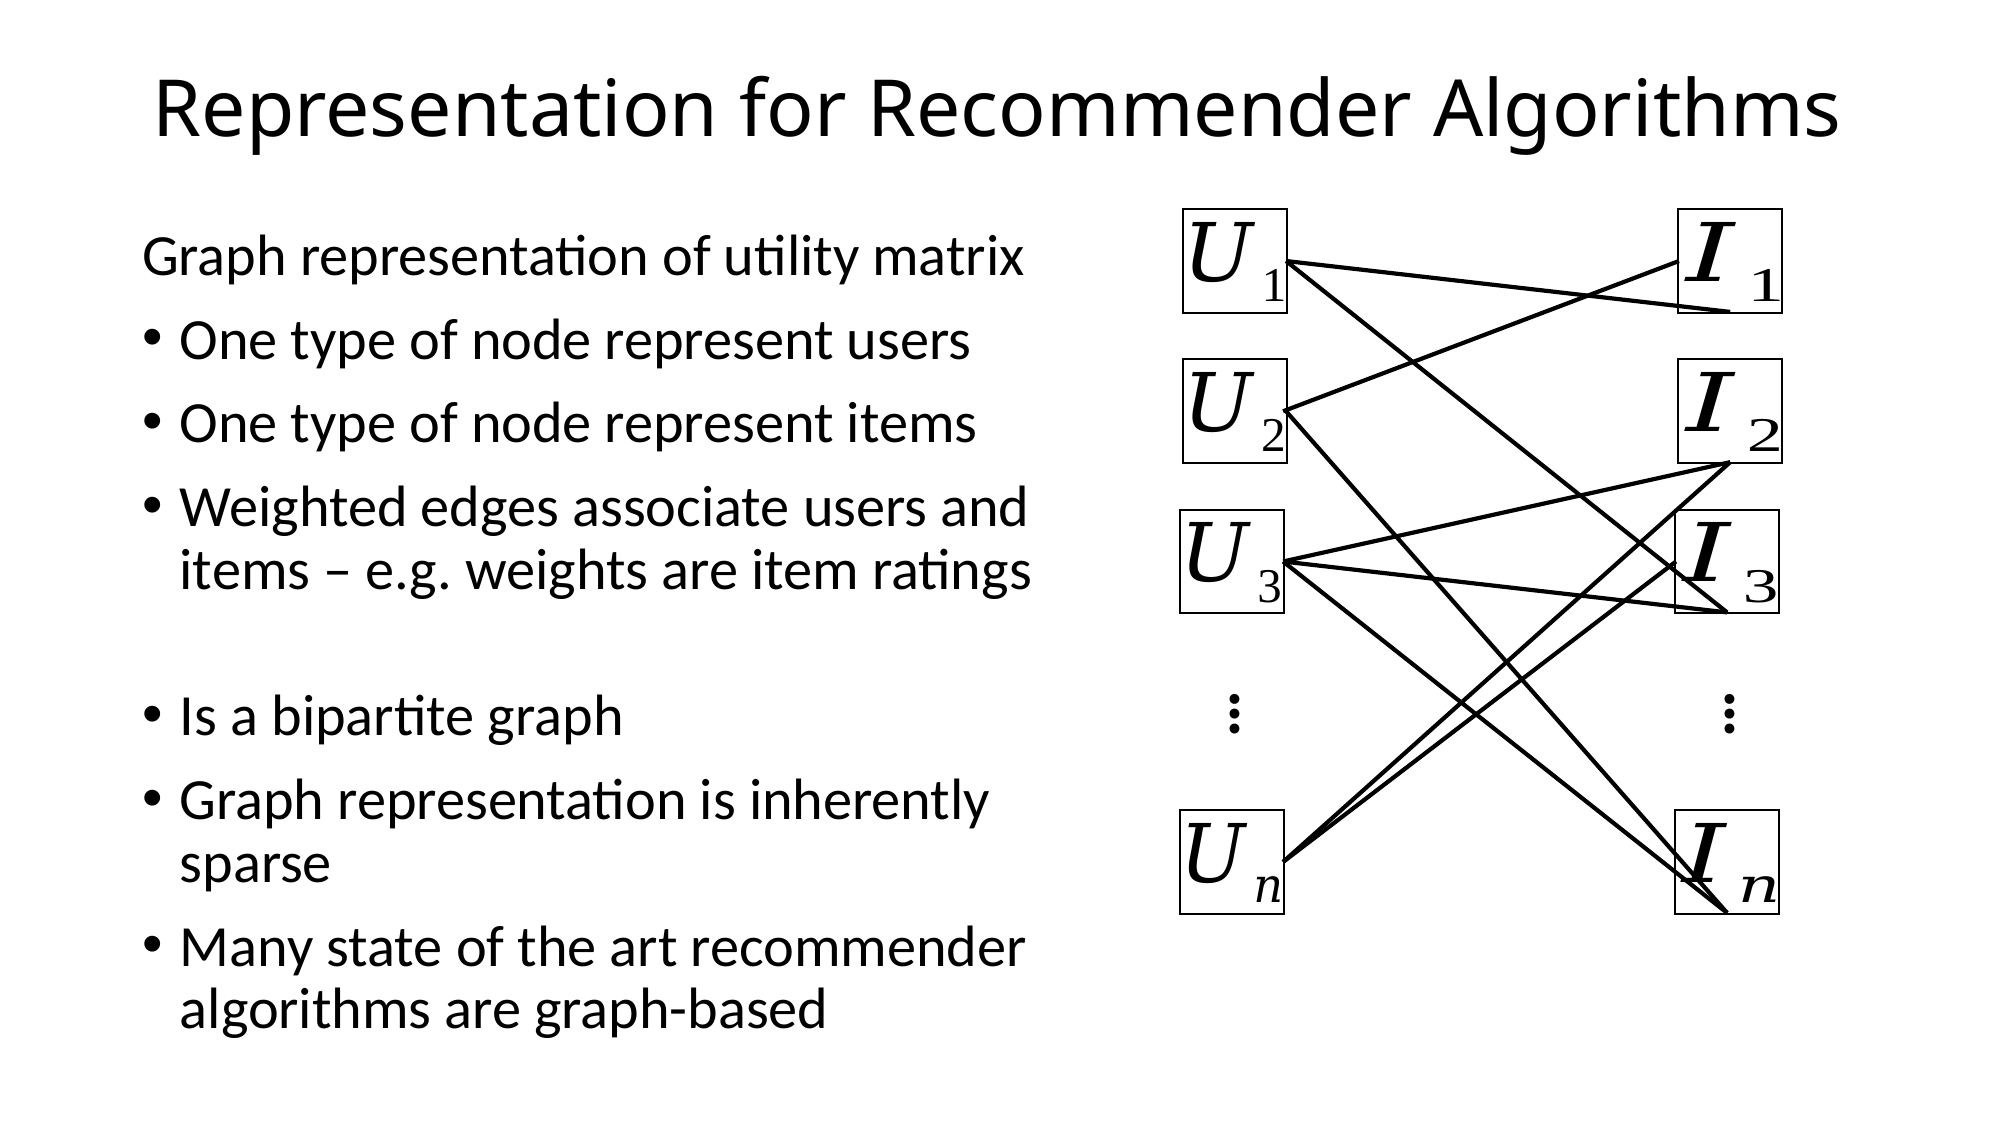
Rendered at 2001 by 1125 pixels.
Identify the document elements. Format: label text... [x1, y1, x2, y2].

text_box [1283, 411, 1680, 862]
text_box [1283, 260, 1680, 411]
text_box … [1209, 662, 1283, 766]
text_box … [1704, 662, 1800, 766]
list Graph representation of utility matrix One type of node represent users One type of node represent items Weighted edges associate users and items – e.g. weights are item ratings Is a bipartite graph Graph representation is inherently sparse Many state of the art recommender algorithms are graph-based [127, 217, 1072, 1092]
title Representation for Recommender Algorithms [137, 59, 1863, 162]
